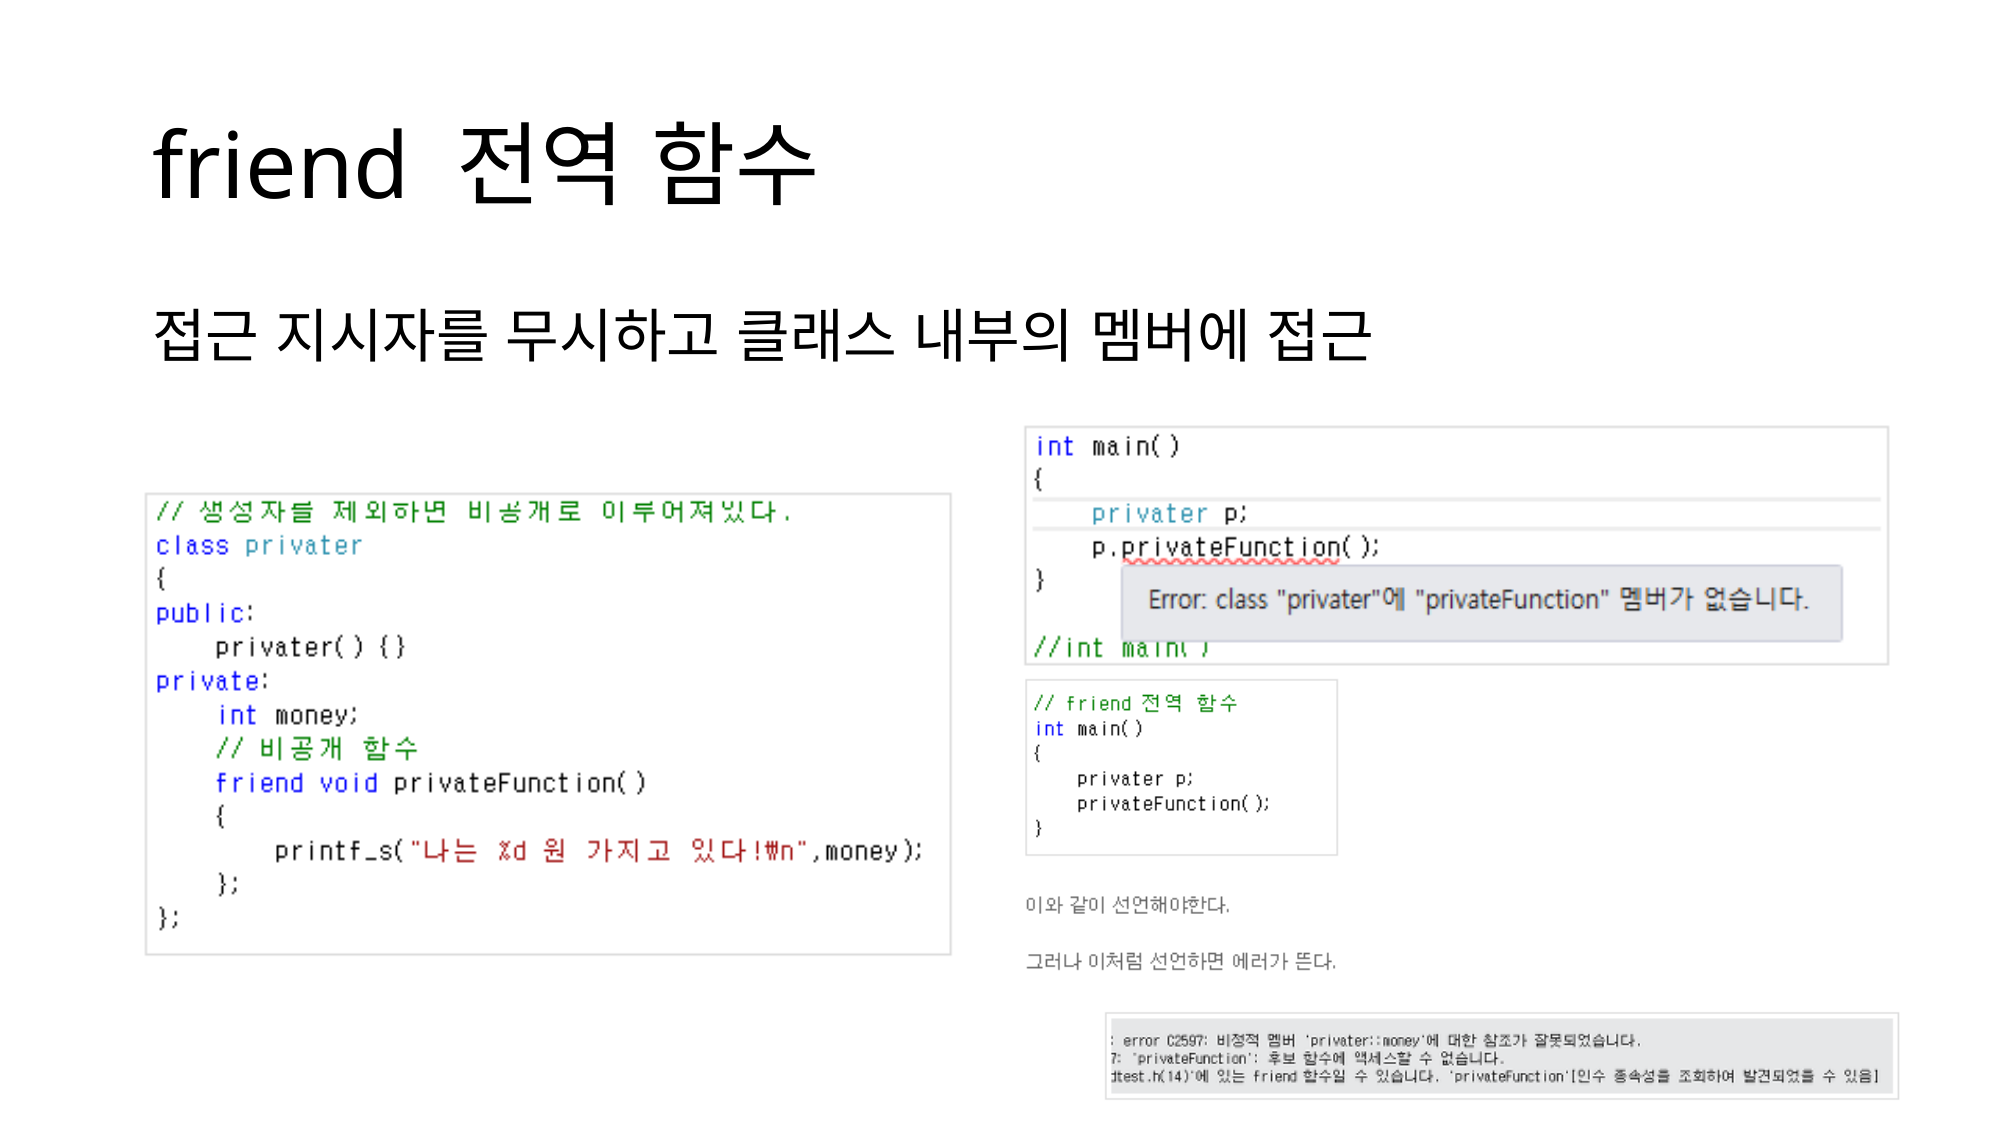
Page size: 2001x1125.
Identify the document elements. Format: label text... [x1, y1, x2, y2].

title friend 전역 함수 [137, 59, 1863, 278]
list 접근 지시자를 무시하고 클래스 내부의 멤버에 접근 [137, 299, 1863, 1014]
picture [137, 487, 982, 971]
picture [1006, 397, 1917, 1112]
